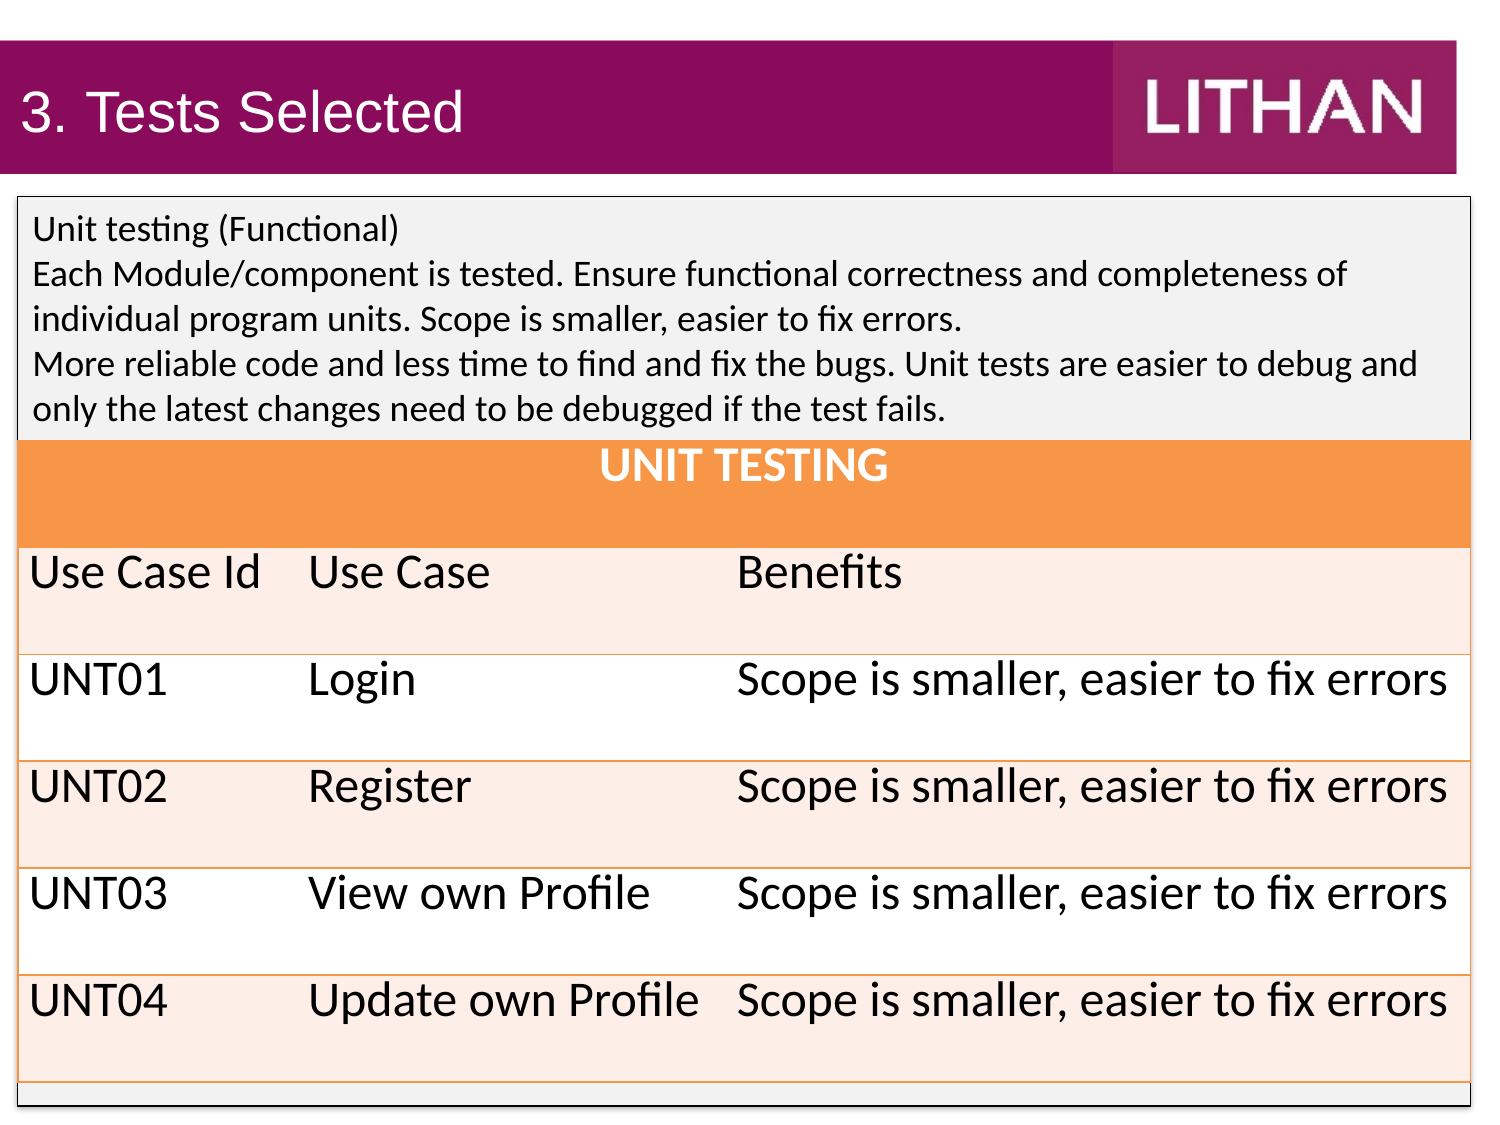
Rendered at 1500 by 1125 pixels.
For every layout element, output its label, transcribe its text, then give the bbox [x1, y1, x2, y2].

table_cell Benefits [726, 548, 1470, 654]
table_cell Use Case [297, 548, 726, 654]
table_cell Login [297, 655, 726, 760]
text_box 3. Tests Selected [5, 66, 1104, 152]
table_cell Scope is smaller, easier to fix errors [726, 762, 1470, 867]
table_cell UNT01 [19, 655, 297, 760]
text_box Unit testing (Functional) Each Module/component is tested. Ensure functional correctness and completeness of individual program units. Scope is smaller, easier to fix errors. More reliable code and less time to find and fix the bugs. Unit tests are easier to debug and only the latest changes need to be debugged if the test fails. [17, 1083, 1471, 1107]
picture [0, 37, 1460, 178]
table_cell UNT02 [19, 762, 297, 867]
table_cell Register [297, 762, 726, 867]
table_cell Scope is smaller, easier to fix errors [726, 976, 1470, 1081]
table_cell Scope is smaller, easier to fix errors [726, 655, 1470, 760]
table_cell UNT04 [19, 976, 297, 1081]
table_cell UNT03 [19, 869, 297, 974]
table_cell View own Profile [297, 869, 726, 974]
text_box Unit testing (Functional) Each Module/component is tested. Ensure functional correctness and completeness of individual program units. Scope is smaller, easier to fix errors. More reliable code and less time to find and fix the bugs. Unit tests are easier to debug and only the latest changes need to be debugged if the test fails. [17, 196, 1471, 440]
table_cell Scope is smaller, easier to fix errors [726, 869, 1470, 974]
table_header UNIT TESTING [19, 442, 1470, 547]
table_cell Update own Profile [297, 976, 726, 1081]
table_cell Use Case Id [19, 548, 297, 654]
